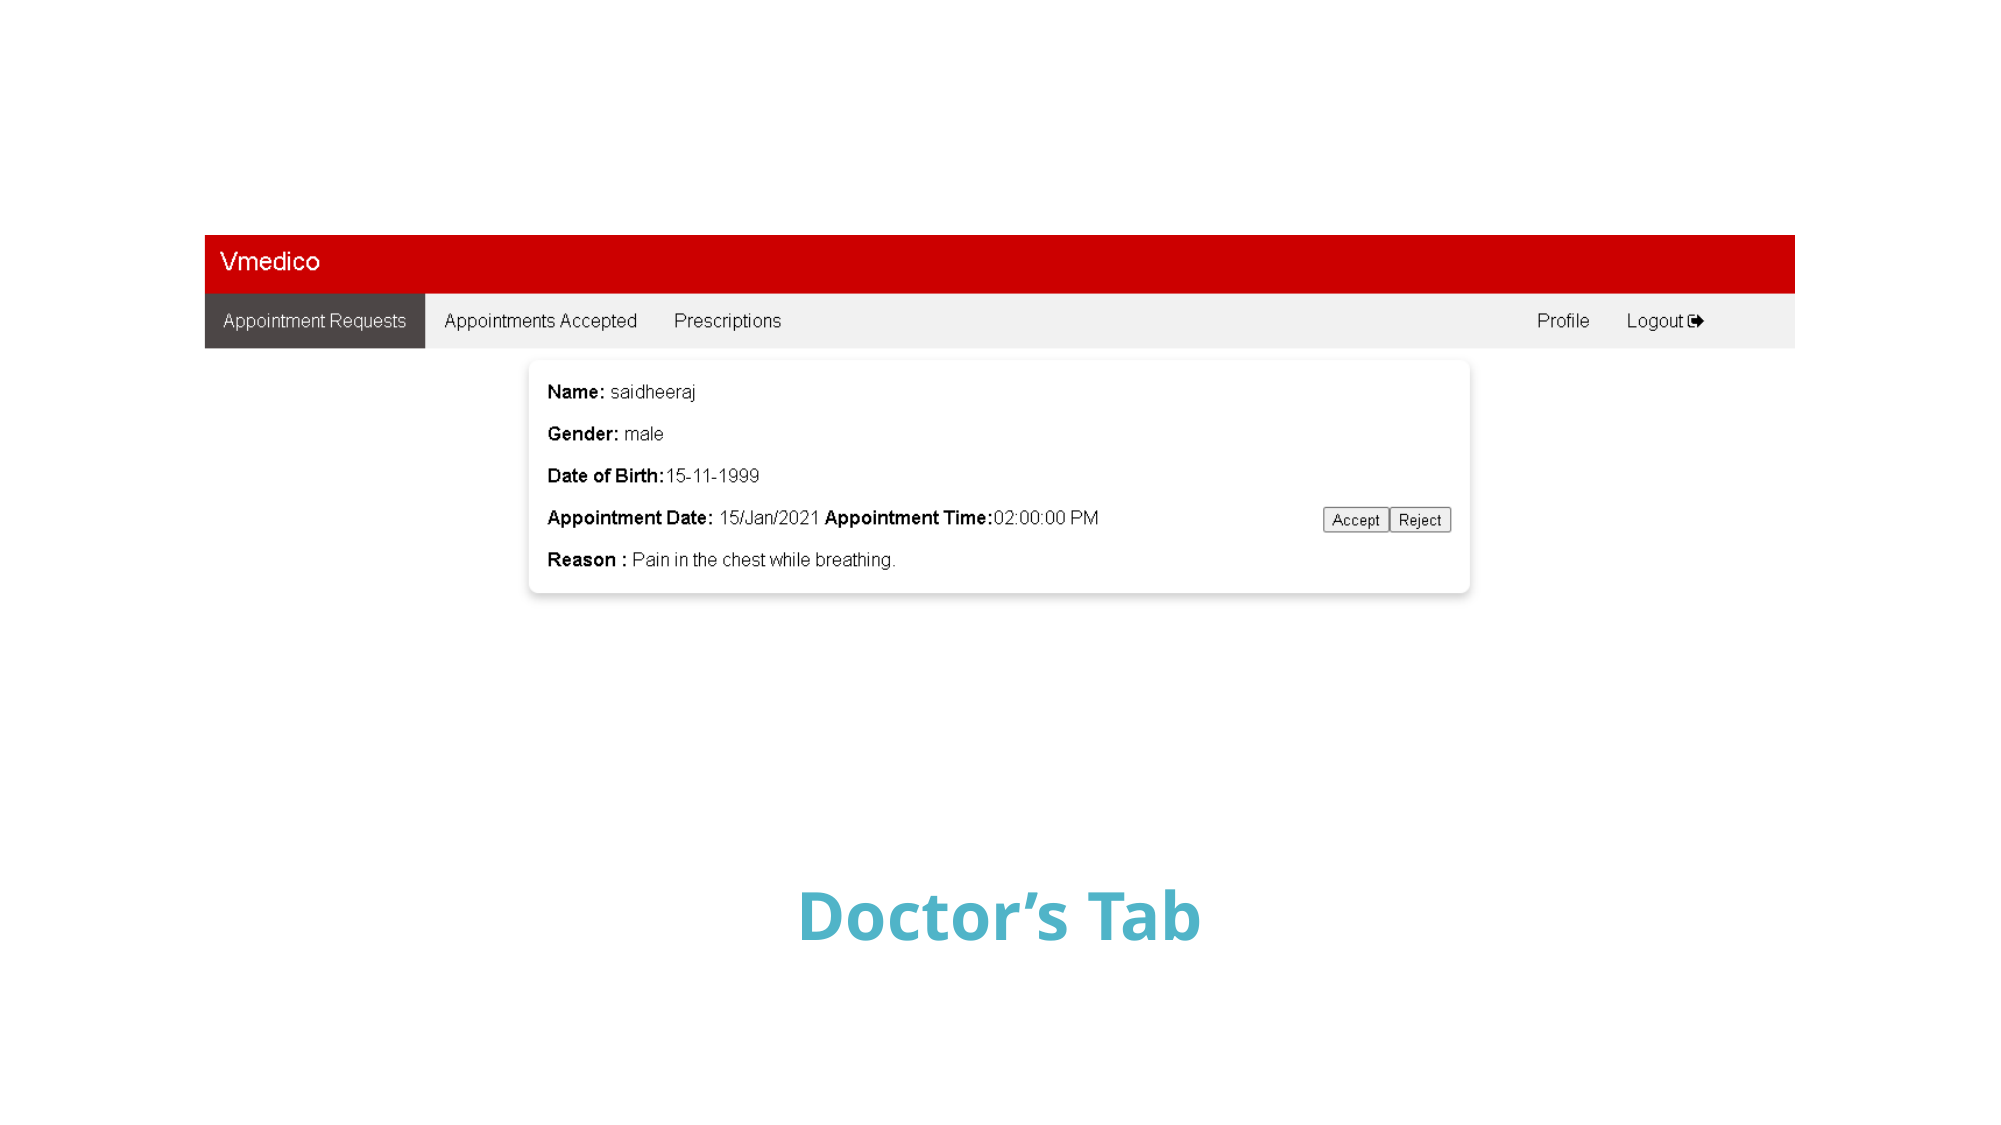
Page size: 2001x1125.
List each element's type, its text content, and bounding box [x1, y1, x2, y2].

picture [204, 235, 1796, 664]
text_box Doctor’s Tab [770, 866, 1230, 962]
